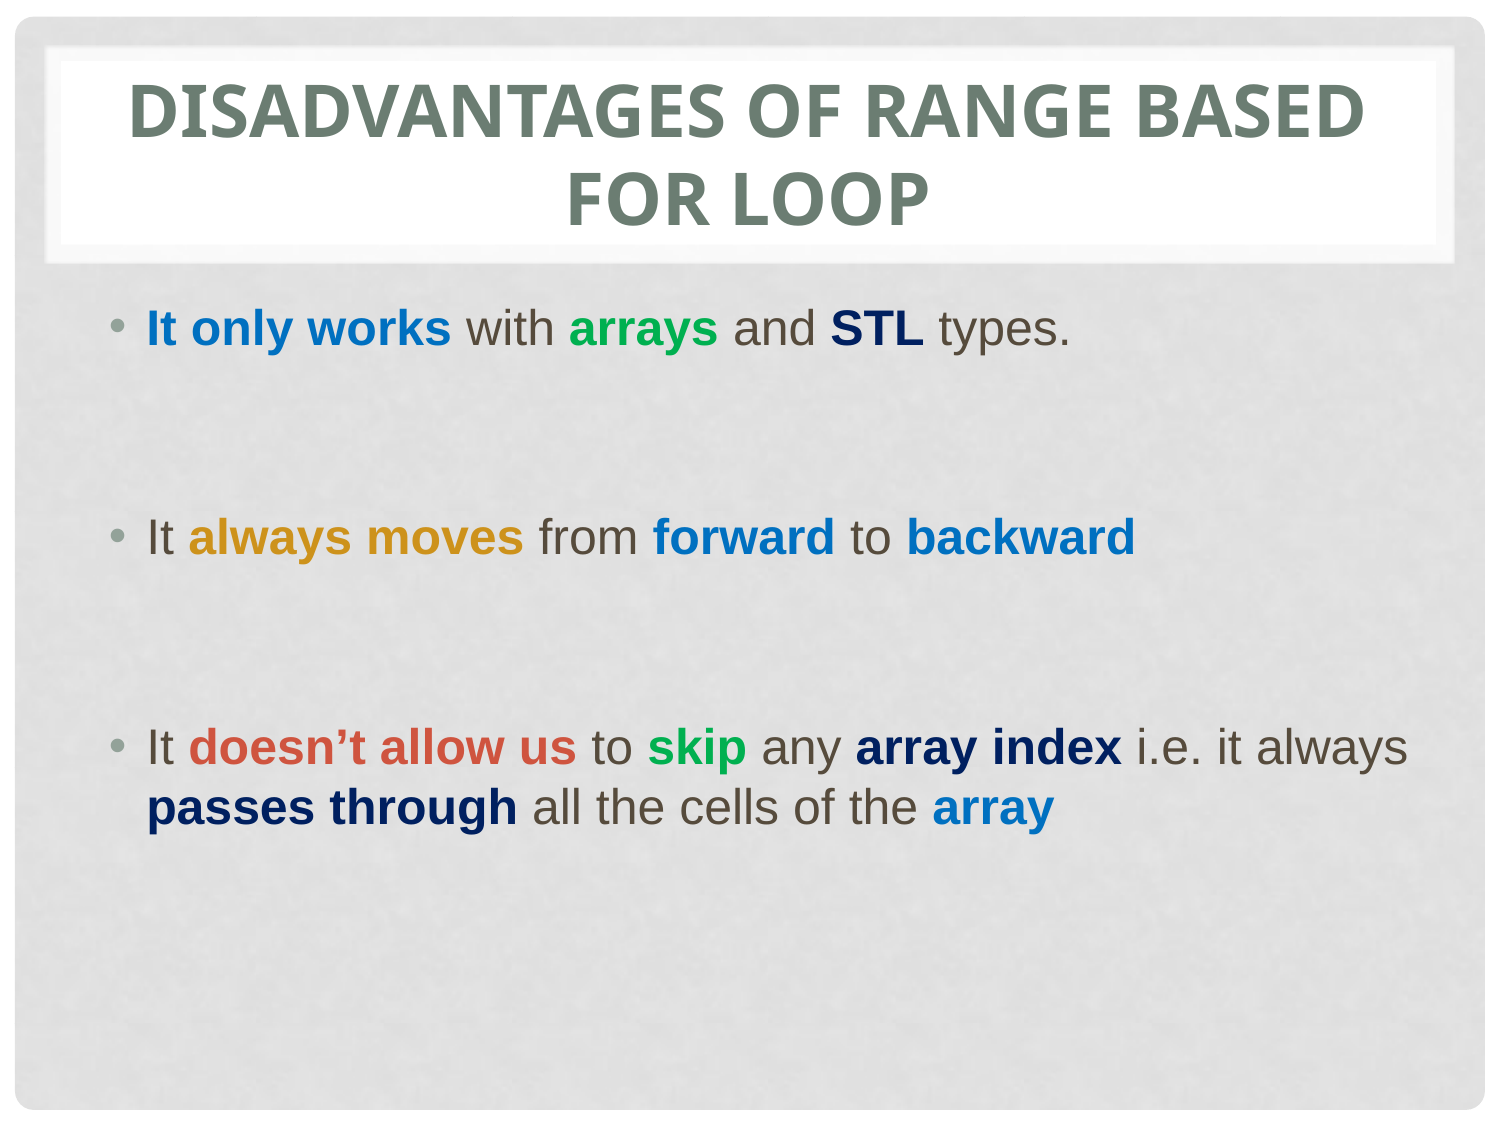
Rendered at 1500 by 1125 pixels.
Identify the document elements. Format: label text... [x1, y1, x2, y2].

title DISADVANTAGES OF RANGE BASED FOR LOOP [69, 66, 1425, 238]
list It only works with arrays and STL types. It always moves from forward to backward It doesn’t allow us to skip any array index i.e. it always passes through all the cells of the array [75, 287, 1425, 1005]
